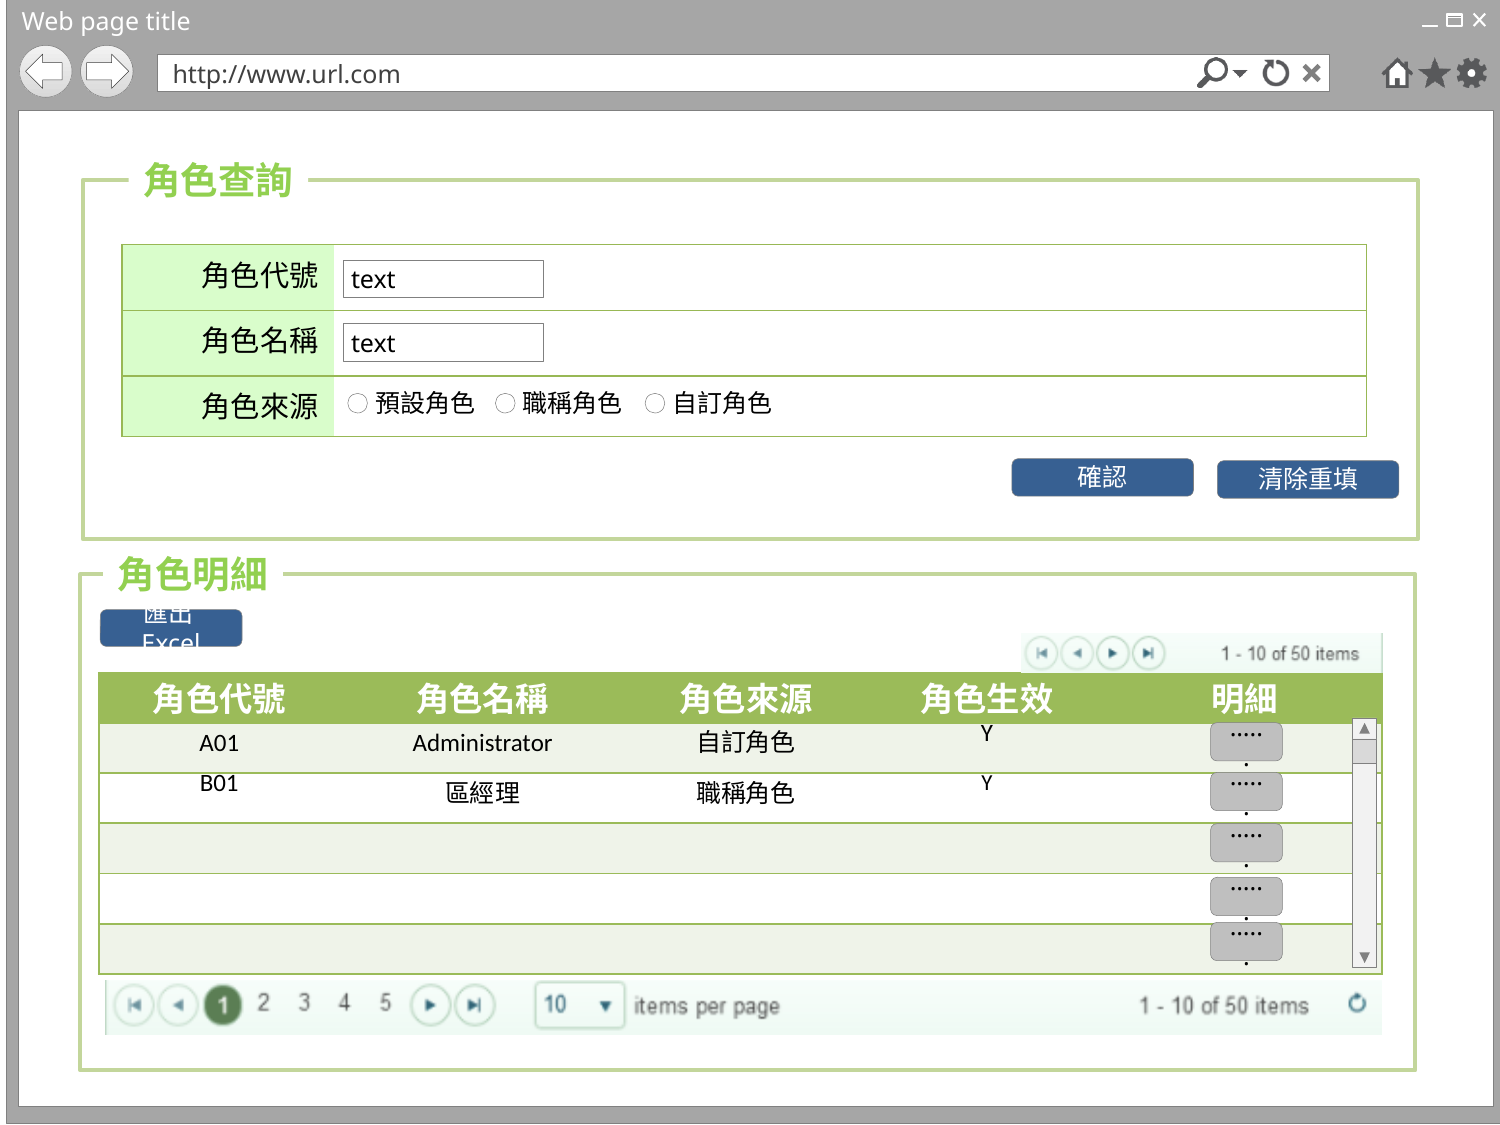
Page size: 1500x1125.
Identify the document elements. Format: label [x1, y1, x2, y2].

text_box [5, 0, 1500, 1124]
text_box [1352, 717, 1377, 968]
text_box [1210, 722, 1283, 961]
picture [105, 980, 1382, 1036]
text_box [347, 377, 484, 429]
text_box [644, 377, 782, 429]
text_box [495, 377, 632, 429]
picture [1021, 633, 1383, 673]
